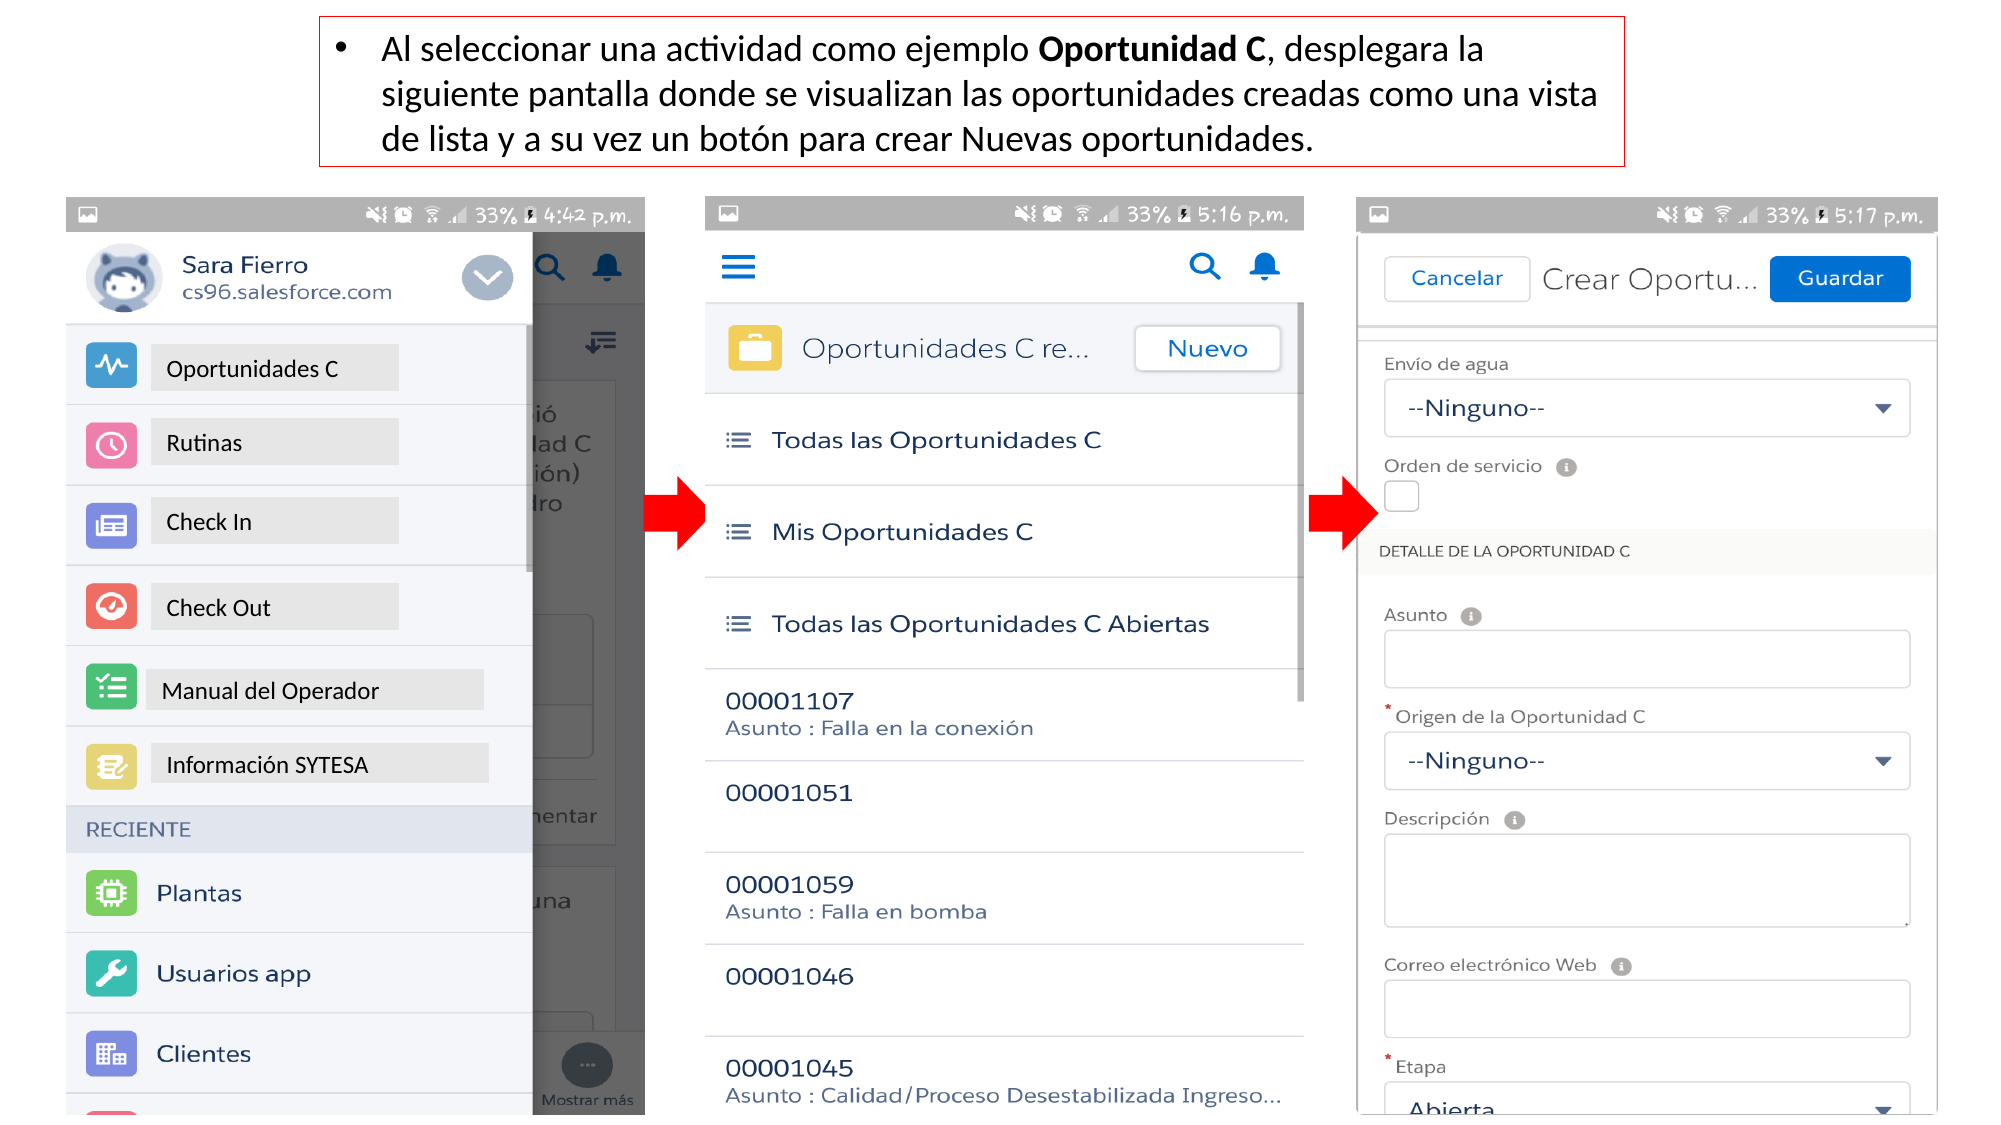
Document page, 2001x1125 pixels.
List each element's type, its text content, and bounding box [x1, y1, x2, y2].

picture [705, 196, 1304, 1114]
text_box Al seleccionar una actividad como ejemplo Oportunidad C, desplegara la siguiente pantalla donde se visualizan las oportunidades creadas como una vista de lista y a su vez un botón para crear Nuevas oportunidades. [319, 16, 1625, 167]
text_box [1308, 475, 1356, 551]
text_box [645, 475, 705, 551]
picture [1356, 197, 1938, 1115]
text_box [66, 197, 645, 1115]
